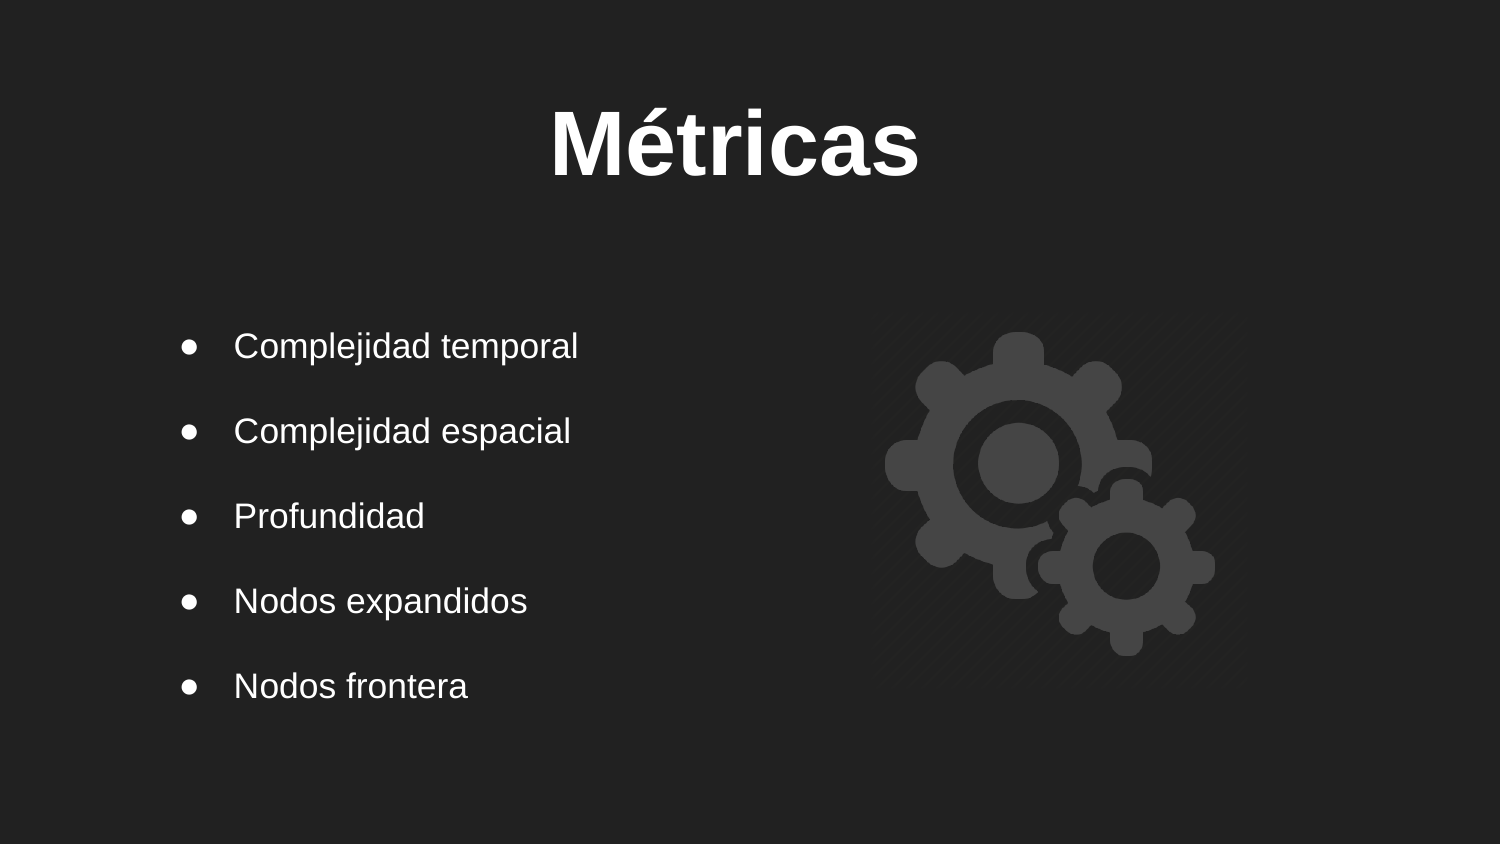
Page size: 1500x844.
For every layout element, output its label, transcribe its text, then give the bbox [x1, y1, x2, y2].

text_box Complejidad temporal Complejidad espacial Profundidad Nodos expandidos Nodos frontera [143, 308, 728, 722]
title Métricas [459, 28, 1004, 249]
picture [867, 308, 1251, 692]
